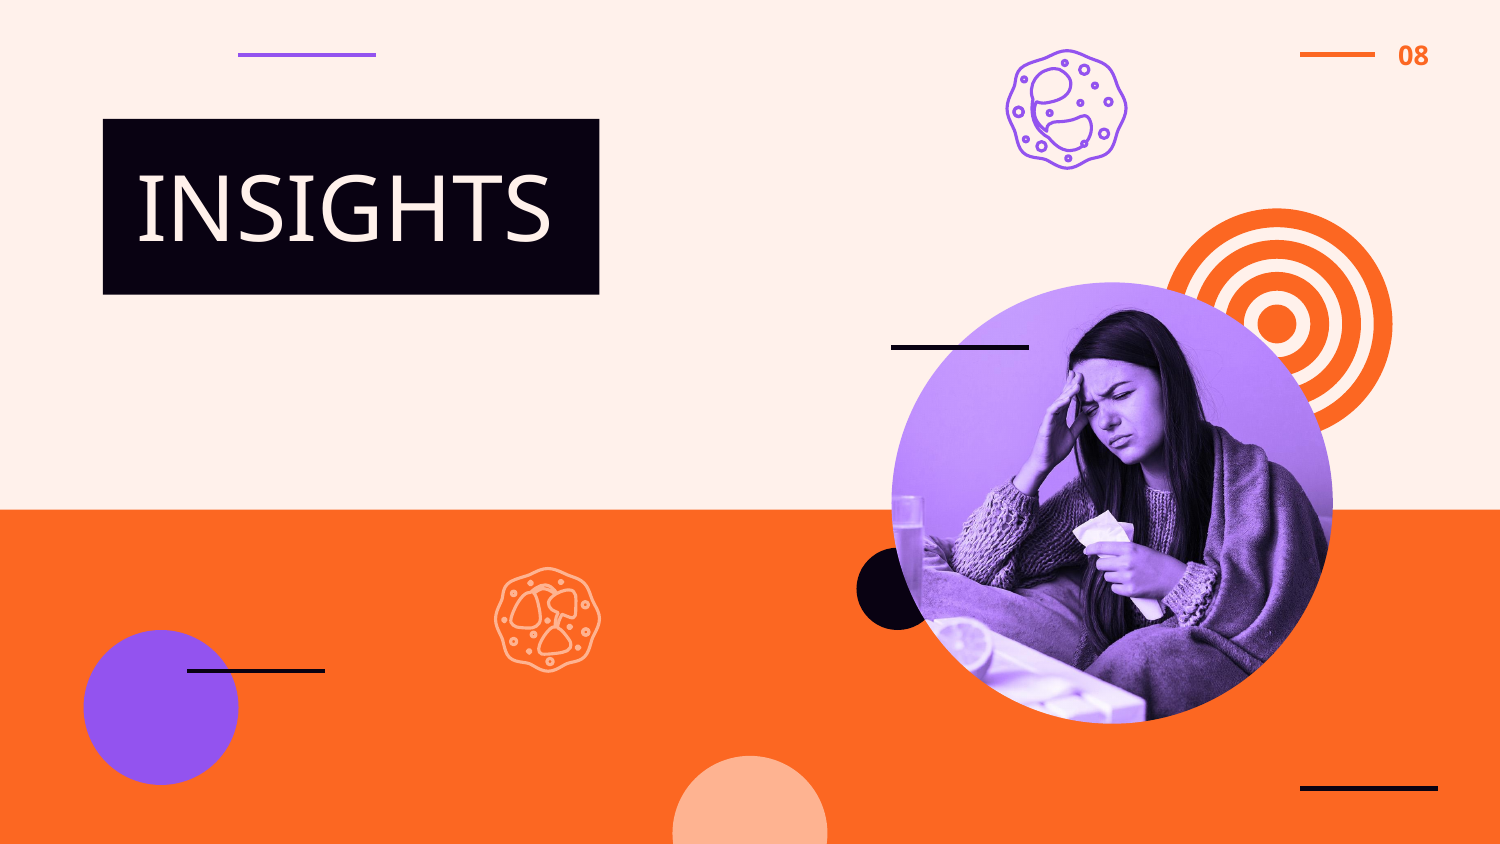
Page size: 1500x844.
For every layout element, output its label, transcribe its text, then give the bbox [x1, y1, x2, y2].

text_box [856, 549, 886, 629]
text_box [1006, 50, 1127, 169]
text_box [83, 630, 239, 785]
text_box [102, 118, 600, 295]
title 08 [1383, 30, 1459, 80]
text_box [1170, 217, 1384, 431]
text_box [495, 568, 600, 672]
picture [891, 282, 1334, 724]
title INSIGHTS [121, 127, 589, 282]
